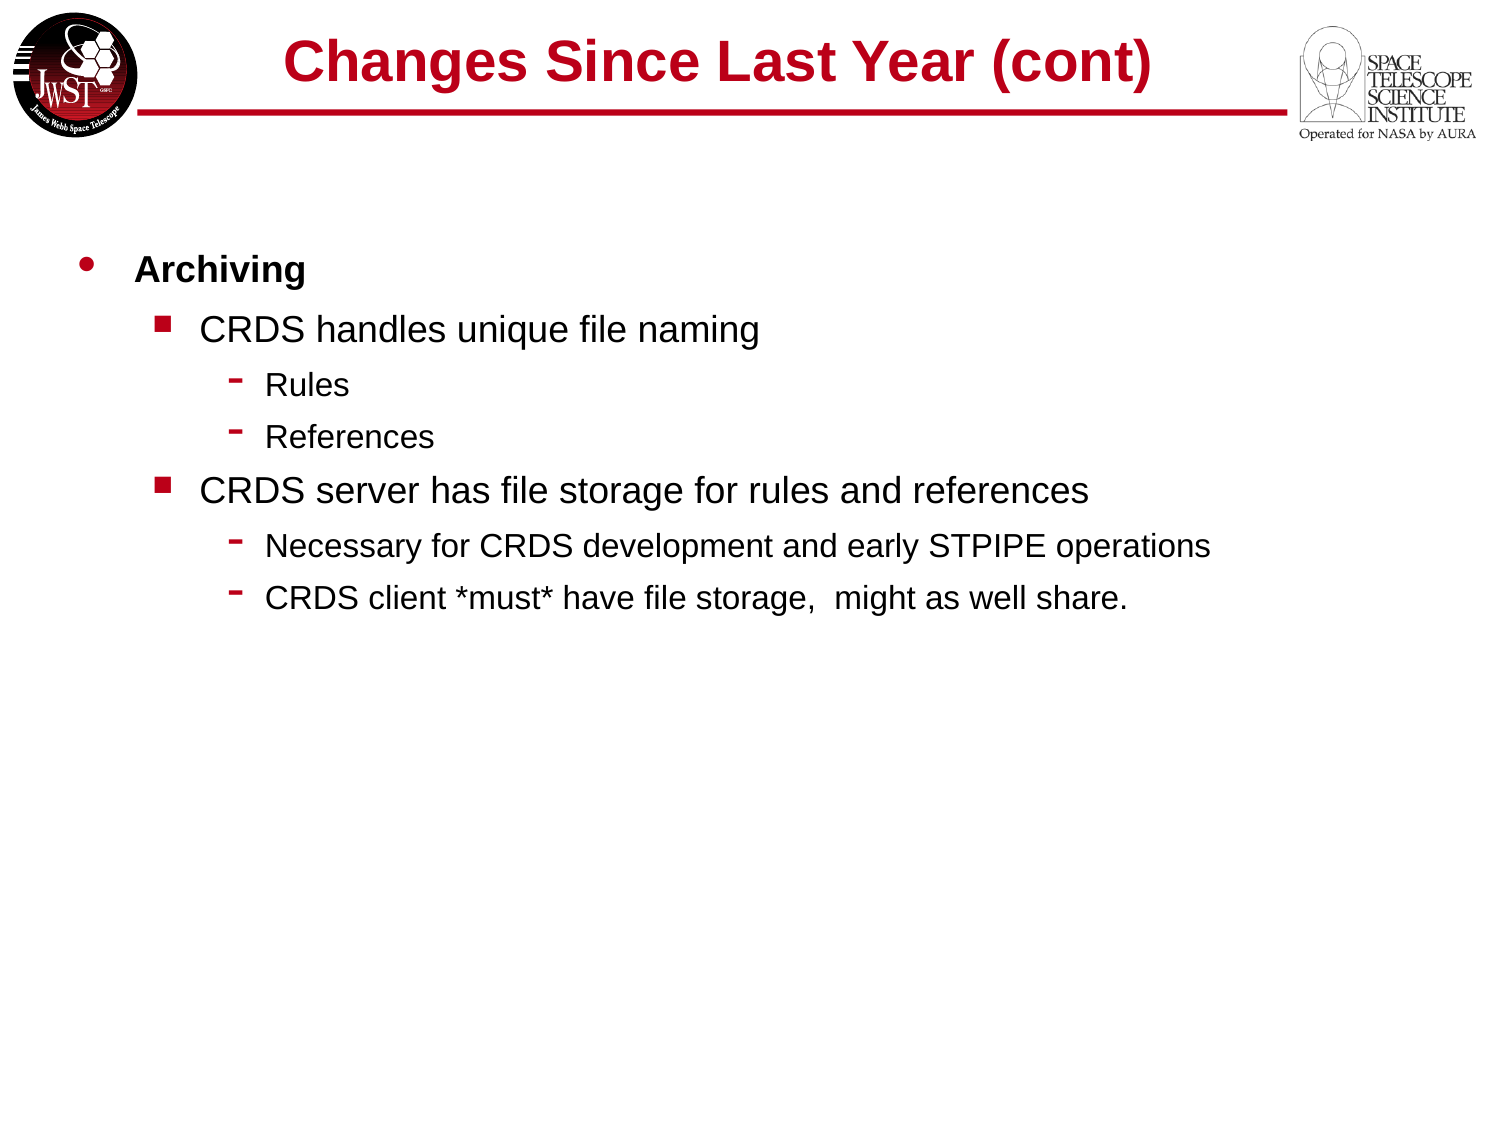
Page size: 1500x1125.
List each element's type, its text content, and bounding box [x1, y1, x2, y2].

picture [1299, 25, 1476, 141]
list Archiving CRDS handles unique file naming Rules References CRDS server has file storage for rules and references Necessary for CRDS development and early STPIPE operations CRDS client *must* have file storage, might as well share. [62, 237, 1388, 926]
title Changes Since Last Year (cont) [149, 24, 1288, 92]
